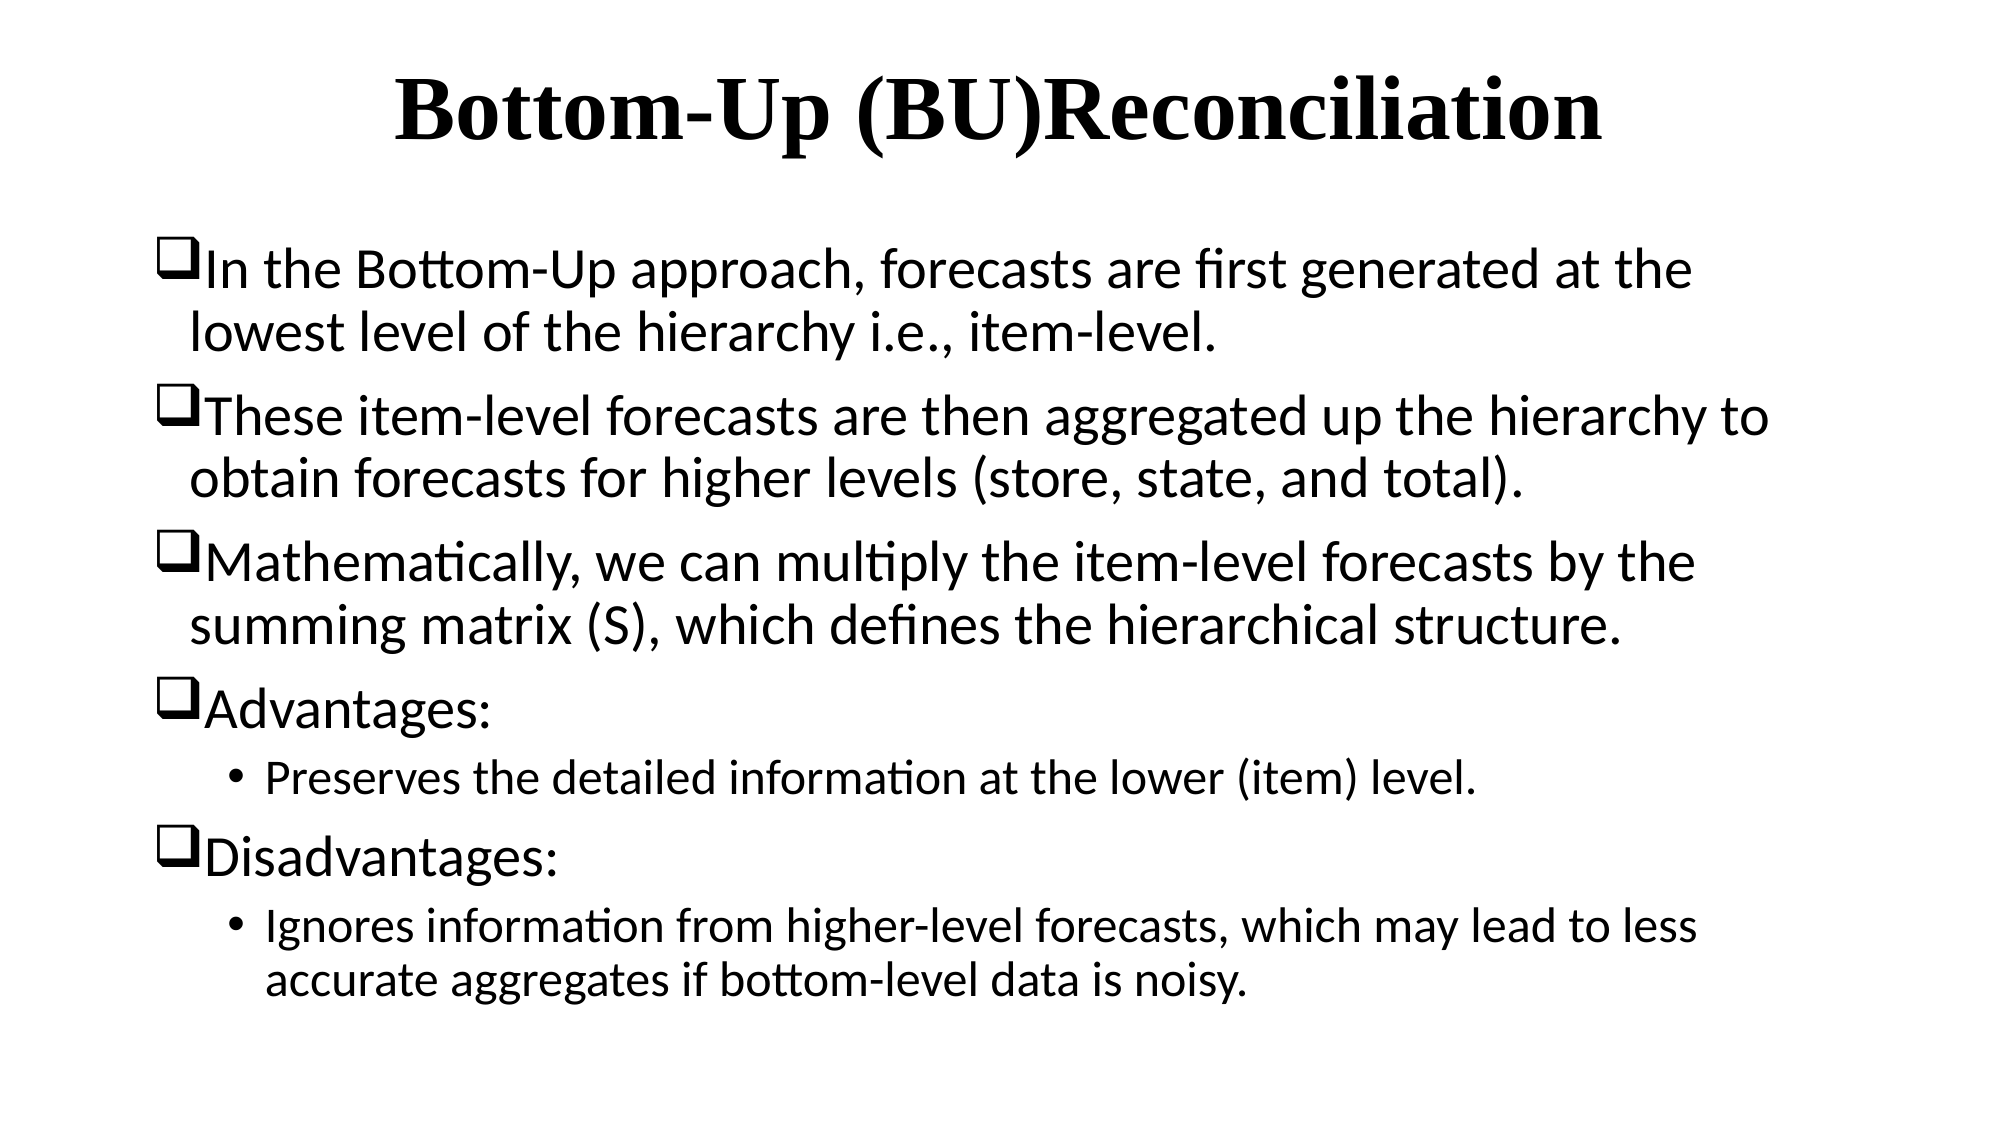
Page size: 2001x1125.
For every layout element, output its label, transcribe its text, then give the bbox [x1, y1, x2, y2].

list In the Bottom-Up approach, forecasts are first generated at the lowest level of the hierarchy i.e., item-level. These item-level forecasts are then aggregated up the hierarchy to obtain forecasts for higher levels (store, state, and total). Mathematically, we can multiply the item-level forecasts by the summing matrix (S), which defines the hierarchical structure. Advantages: Preserves the detailed information at the lower (item) level. Disadvantages: Ignores information from higher-level forecasts, which may lead to less accurate aggregates if bottom-level data is noisy. [137, 230, 1863, 1094]
title Bottom-Up (BU)Reconciliation [137, 13, 1863, 207]
